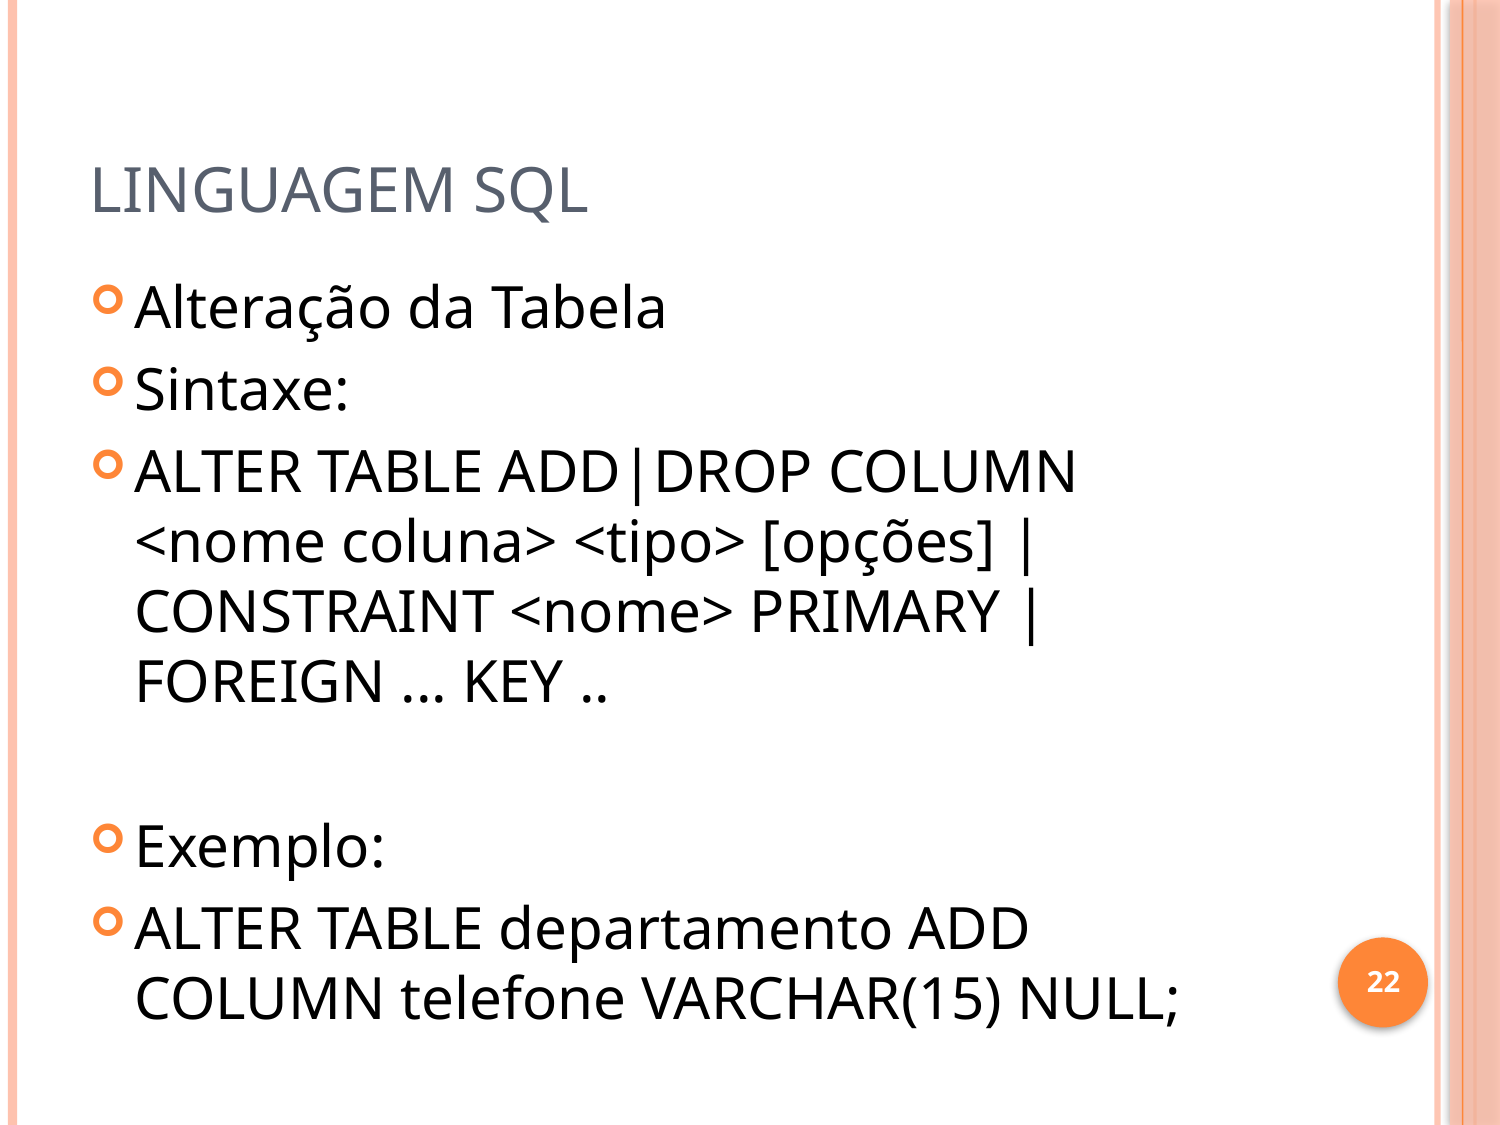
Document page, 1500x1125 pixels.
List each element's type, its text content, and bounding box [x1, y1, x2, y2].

list Alteração da Tabela Sintaxe: ALTER TABLE ADD|DROP COLUMN <nome coluna> <tipo> [opções] |CONSTRAINT <nome> PRIMARY | FOREIGN ... KEY .. Exemplo: ALTER TABLE departamento ADD COLUMN telefone VARCHAR(15) NULL; [75, 262, 1300, 1062]
title Linguagem SQL [75, 45, 1300, 233]
slide_number 22 [1333, 940, 1434, 1027]
